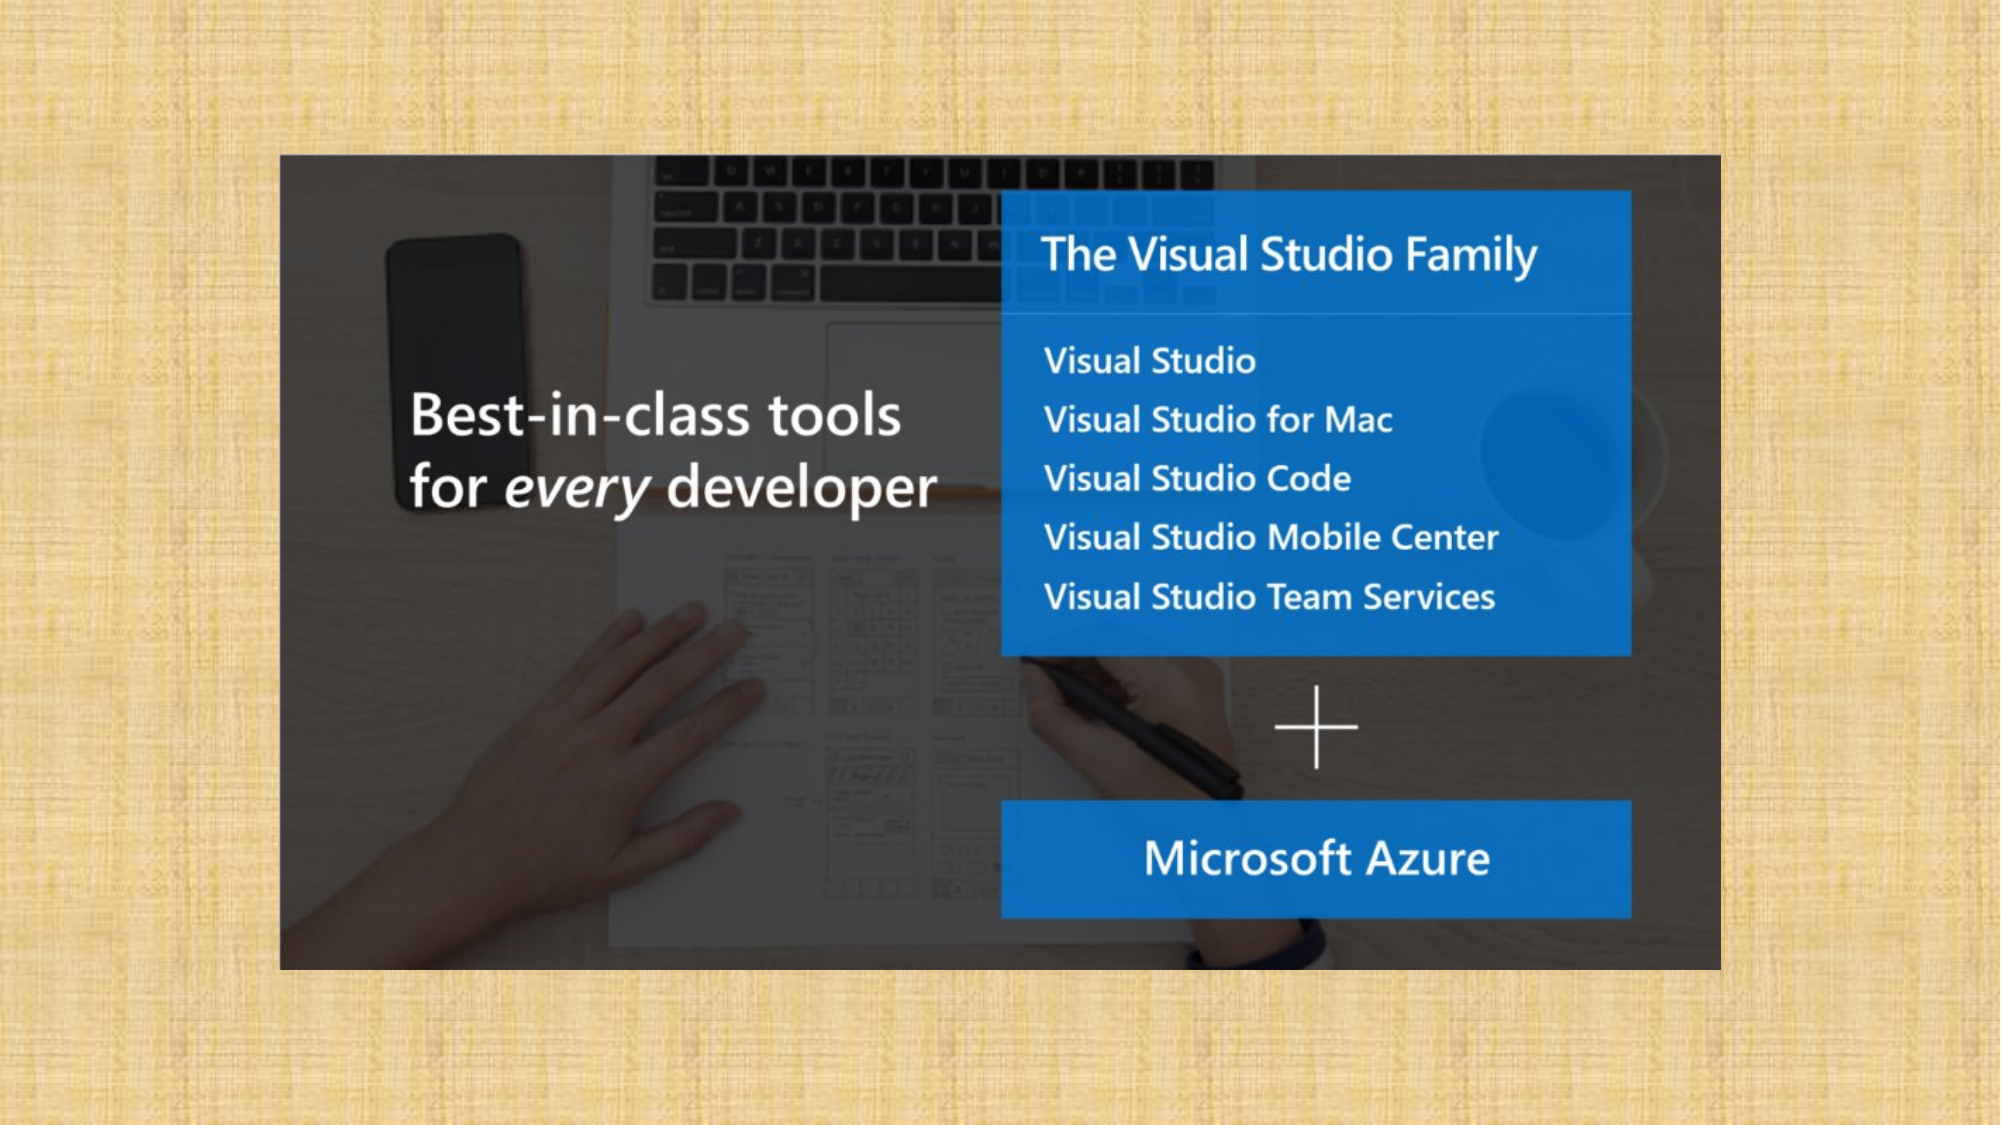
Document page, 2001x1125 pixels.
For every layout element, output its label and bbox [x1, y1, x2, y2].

list [279, 154, 1721, 970]
picture [0, 0, 2001, 1125]
